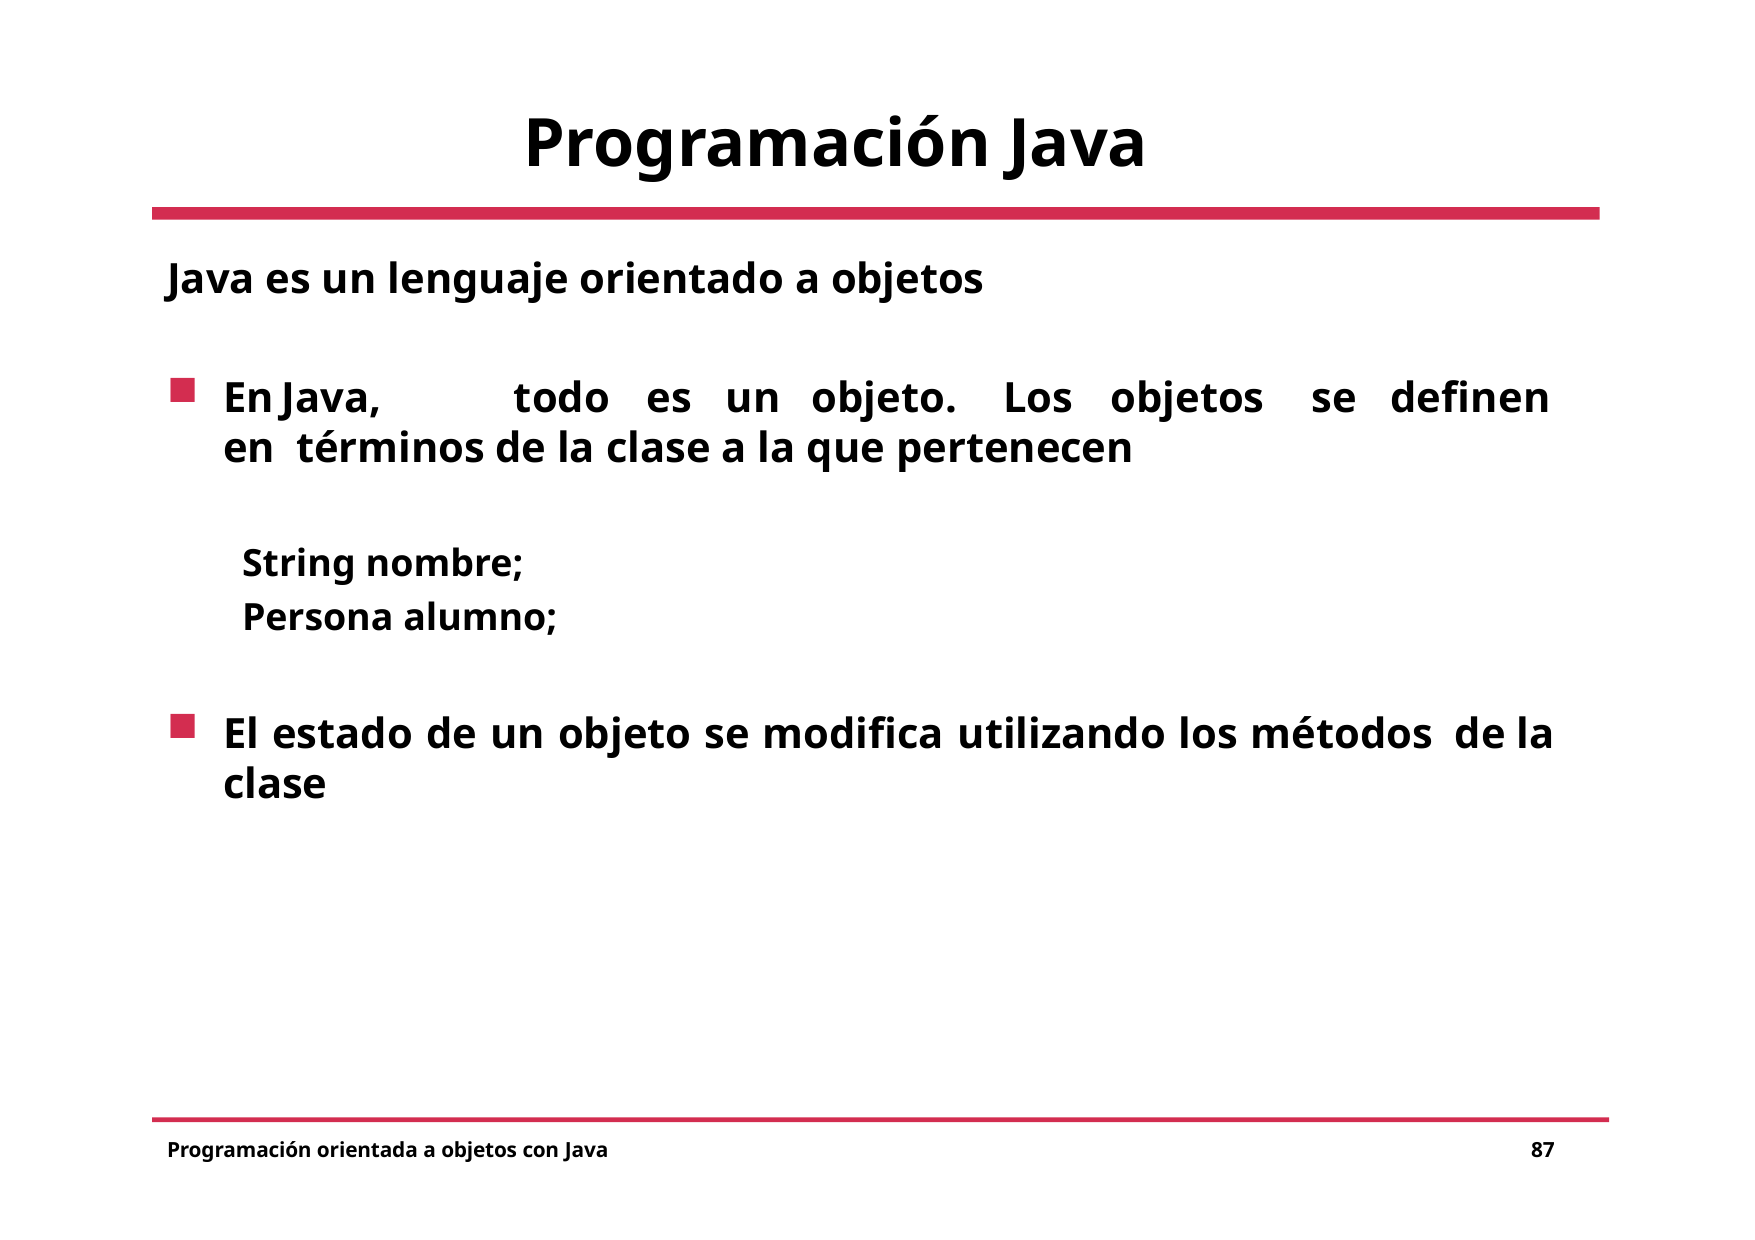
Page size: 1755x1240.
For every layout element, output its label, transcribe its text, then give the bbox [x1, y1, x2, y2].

slide_number 87 [1524, 1134, 1583, 1240]
text_box Java es un lenguaje orientado a objetos En Java, todo es un objeto. Los objetos se definen en términos de la clase a la que pertenecen String nombre; Persona alumno; El estado de un objeto se modifica utilizando los métodos de la clase [164, 249, 1595, 807]
title Programación Java [514, 97, 1240, 249]
footer Programación orientada a objetos con Java [165, 1134, 675, 1240]
